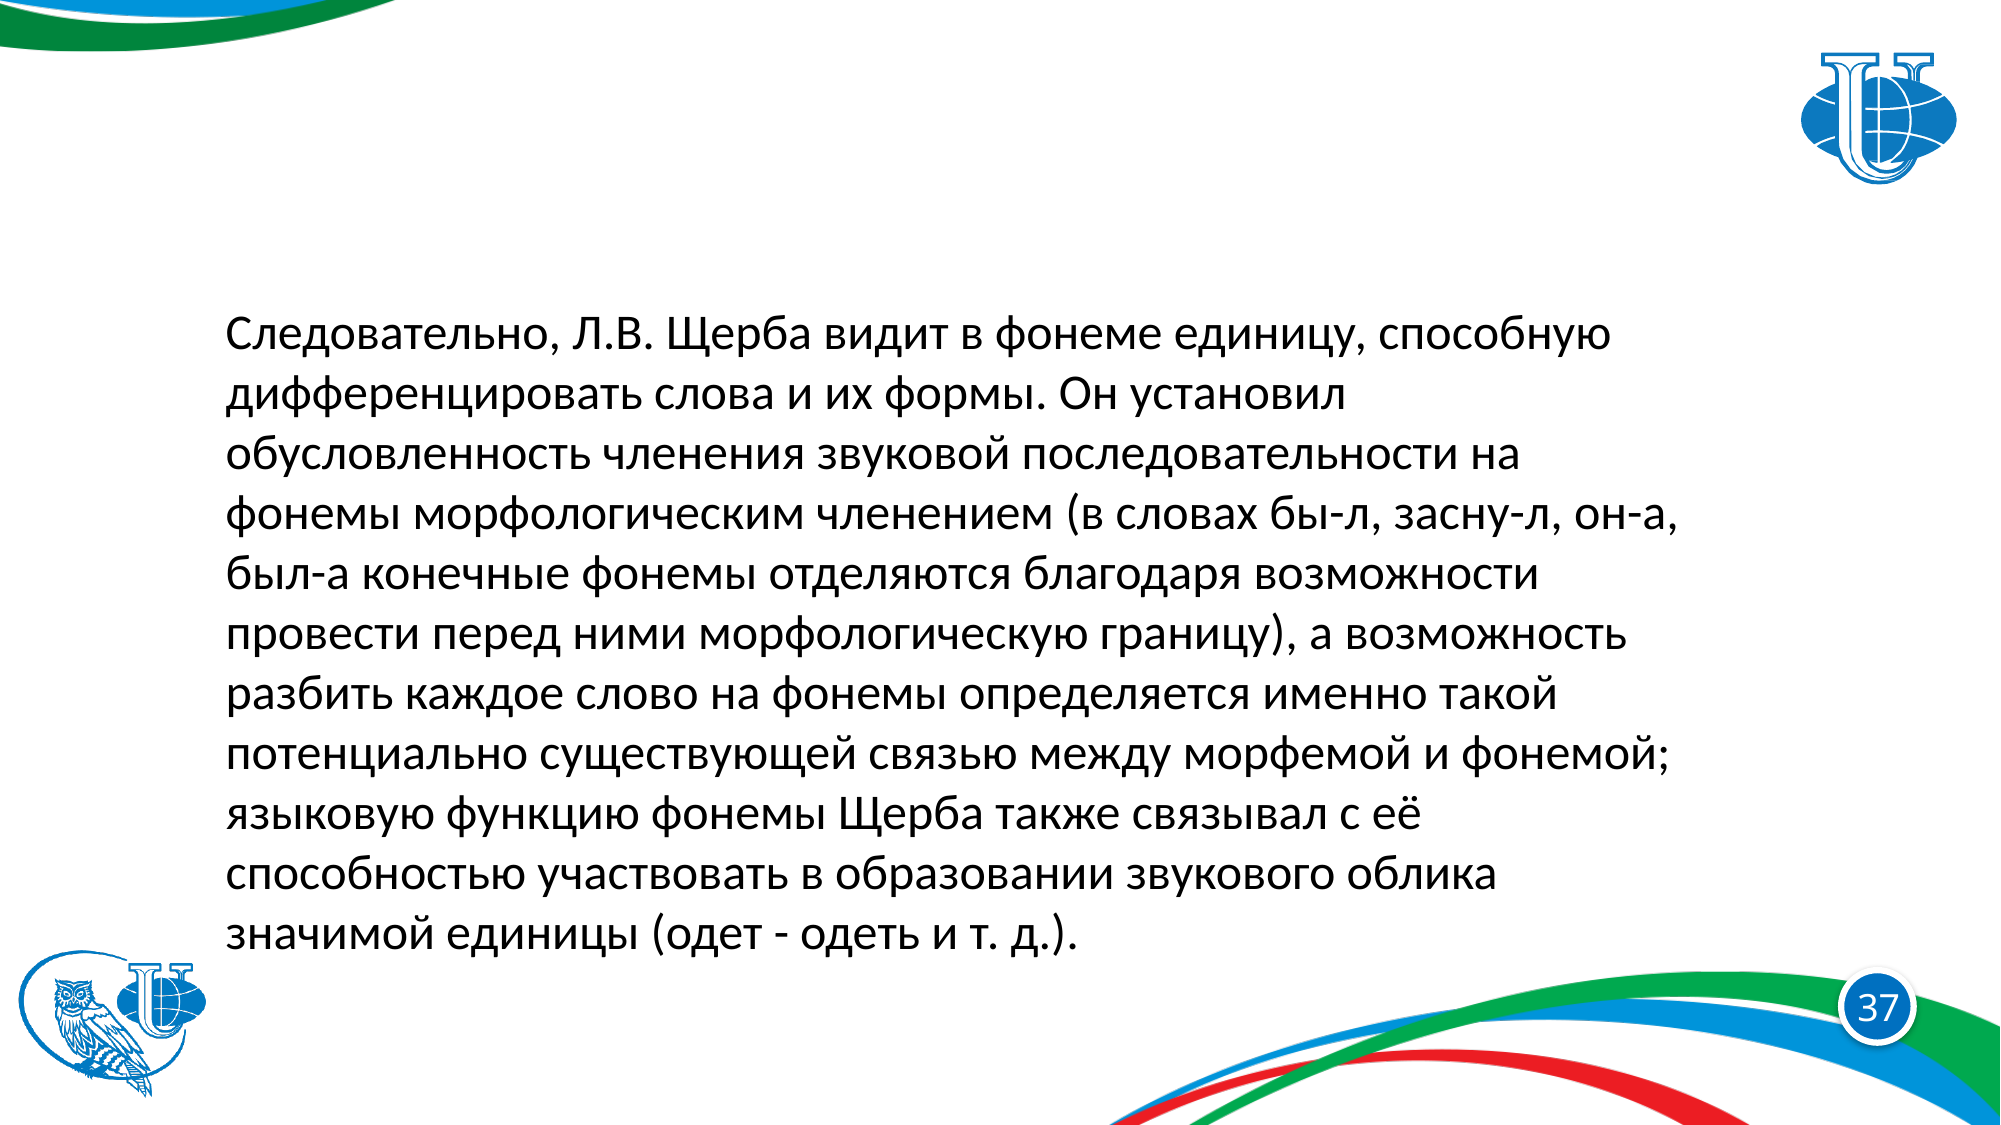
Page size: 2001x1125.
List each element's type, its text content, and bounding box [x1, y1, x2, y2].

text_box Следовательно, Л.В. Щерба видит в фонеме единицу, способную дифференцировать слова и их формы. Он установил обусловленность членения звуковой последовательности на фонемы морфологическим членением (в словах бы-л, засну-л, он-а, был-а конечные фонемы отделяются благодаря возможности провести перед ними морфологическую границу), а возможность разбить каждое слово на фонемы определяется именно такой потенциально существующей связью между морфемой и фонемой; языковую функцию фонемы Щерба также связывал с её способностью участвовать в образовании звукового облика значимой единицы (одет - одеть и т. д.). [210, 292, 1707, 917]
picture [0, 0, 2000, 1125]
